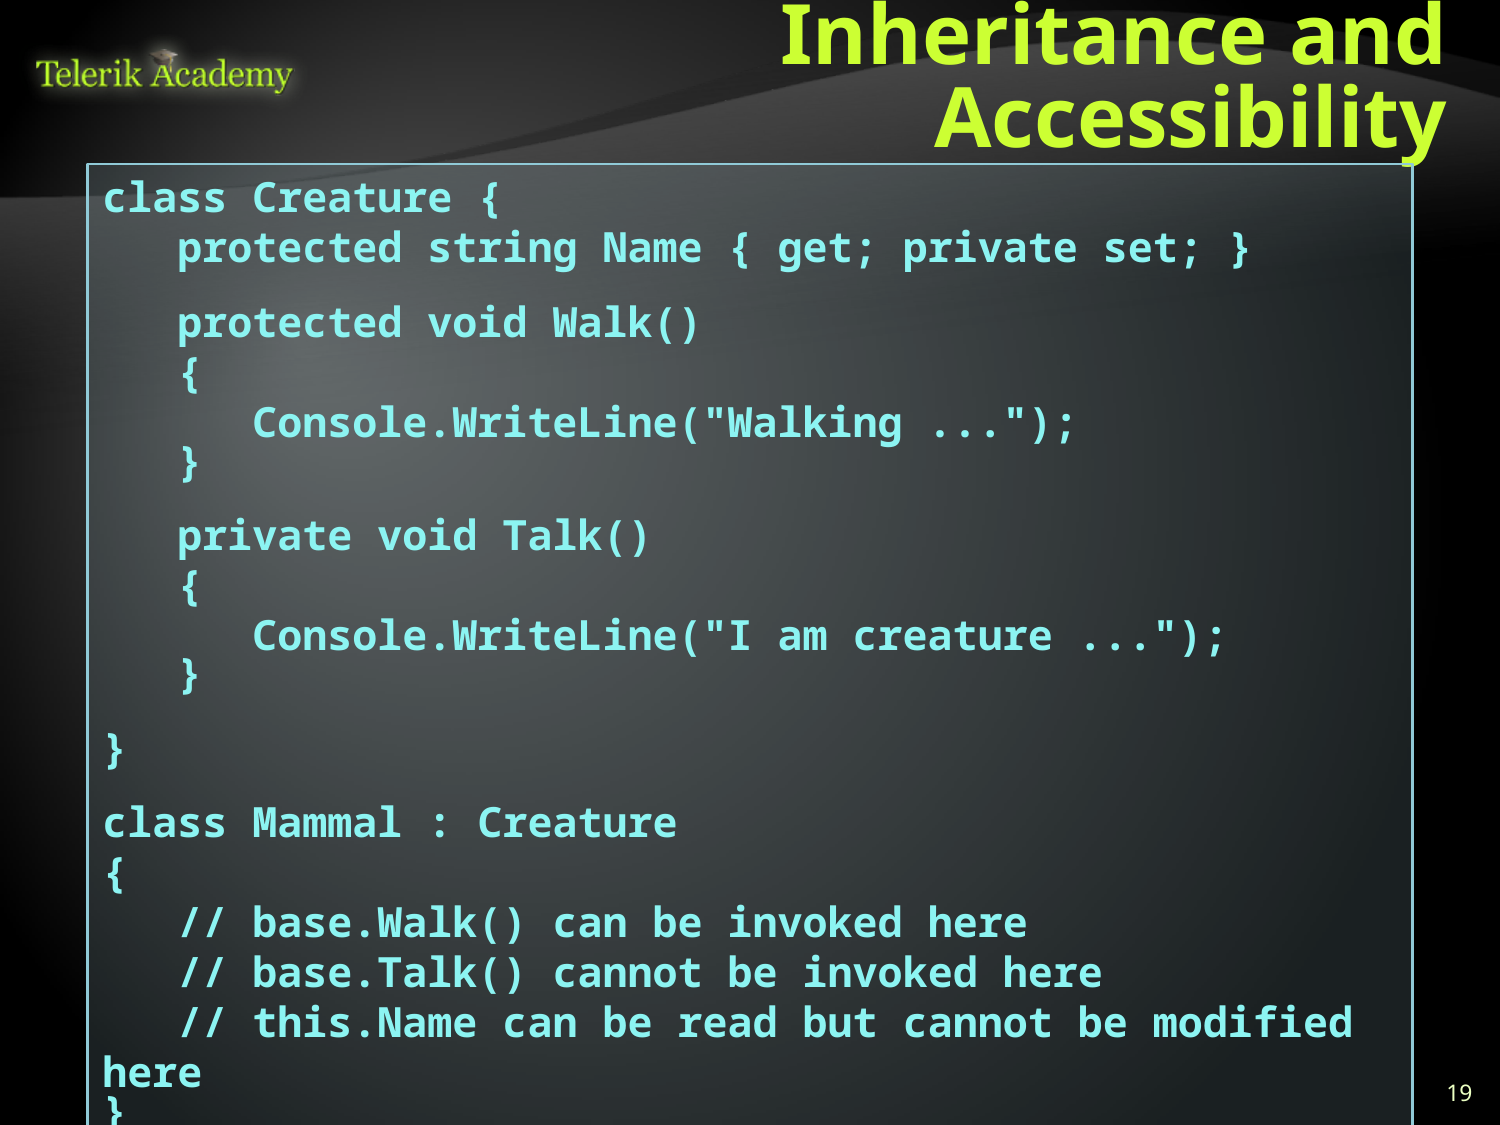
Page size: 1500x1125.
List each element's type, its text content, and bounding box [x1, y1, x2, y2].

slide_number 19 [1412, 1074, 1488, 1113]
list class Creature { protected string Name { get; private set; } protected void Walk() { Console.WriteLine("Walking ..."); } private void Talk() { Console.WriteLine("I am creature ..."); } } class Mammal : Creature { // base.Walk() can be invoked here // base.Talk() cannot be invoked here // this.Name can be read but cannot be modified here } [87, 163, 1413, 1125]
picture [0, 0, 1500, 1125]
title Inheritance and Accessibility [300, 12, 1463, 150]
